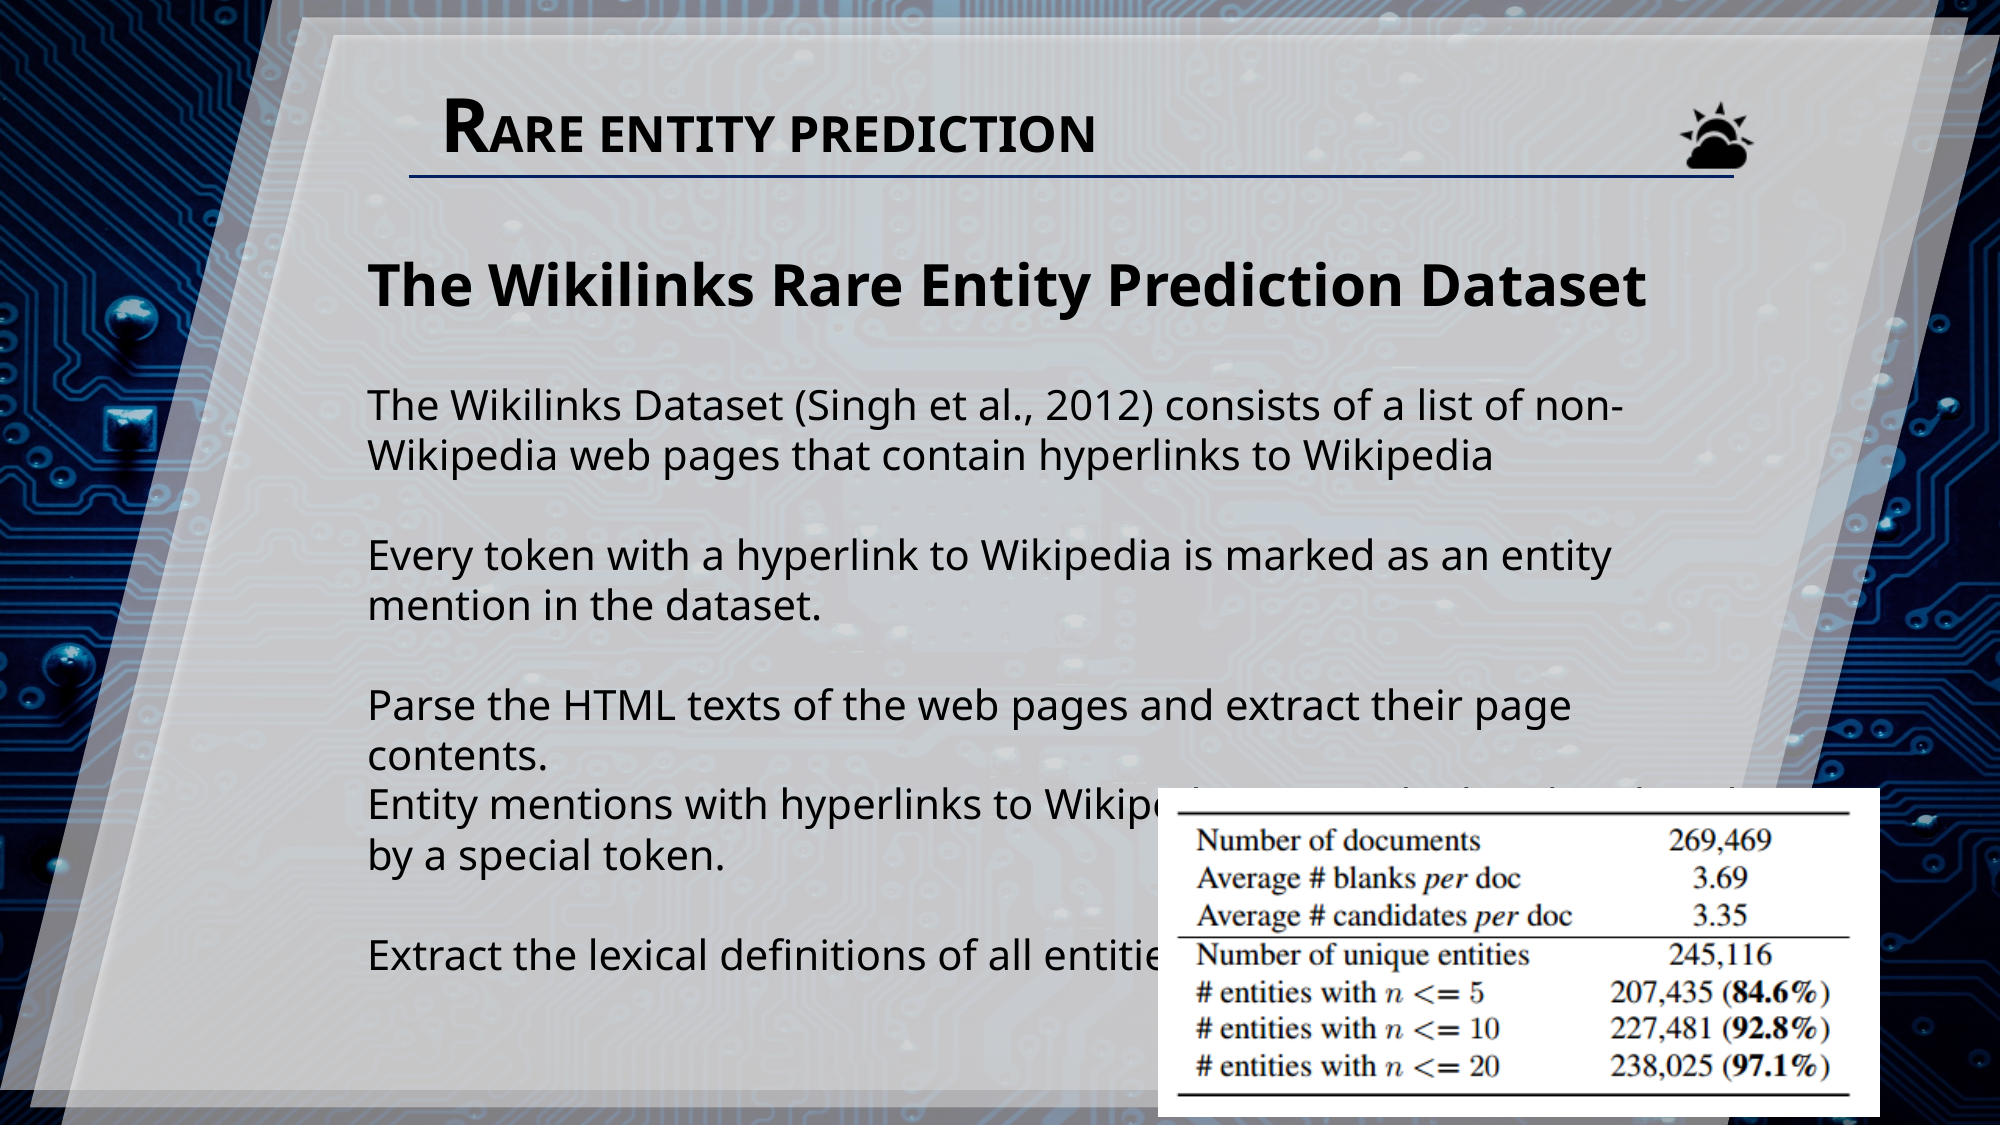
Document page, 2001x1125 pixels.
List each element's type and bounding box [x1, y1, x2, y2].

text_box [0, 0, 2000, 1125]
picture [1657, 79, 1777, 199]
picture [1158, 788, 1880, 1117]
